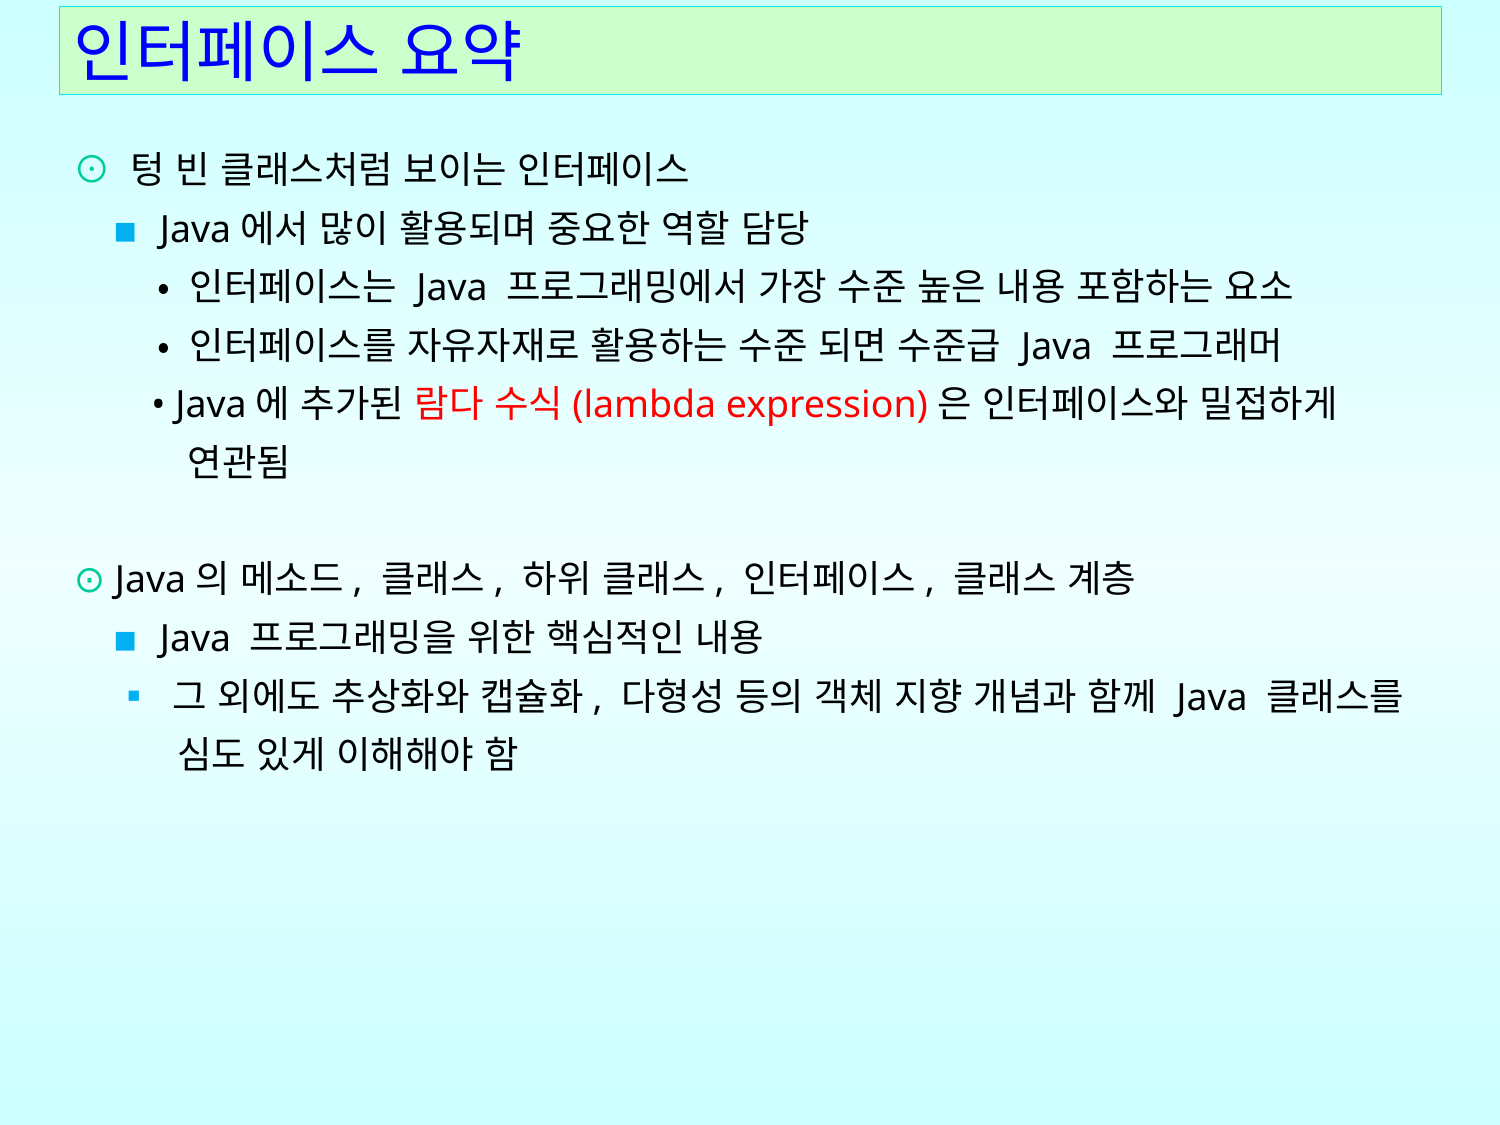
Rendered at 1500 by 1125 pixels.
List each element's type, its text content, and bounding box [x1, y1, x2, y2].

text_box ⊙ 텅 빈 클래스처럼 보이는 인터페이스 ▪ Java에서 많이 활용되며 중요한 역할 담당 • 인터페이스는 Java 프로그래밍에서 가장 수준 높은 내용 포함하는 요소 • 인터페이스를 자유자재로 활용하는 수준 되면 수준급 Java 프로그래머 • Java에 추가된 람다 수식(lambda expression)은 인터페이스와 밀접하게 연관됨 ⊙ Java의 메소드, 클래스, 하위 클래스, 인터페이스, 클래스 계층 ▪ Java 프로그래밍을 위한 핵심적인 내용 ▪ 그 외에도 추상화와 캡슐화, 다형성 등의 객체 지향 개념과 함께 Java 클래스를 심도 있게 이해해야 함 [58, 125, 1495, 784]
text_box [0, 0, 1500, 75]
title 인터페이스 요약 [58, 75, 1441, 95]
